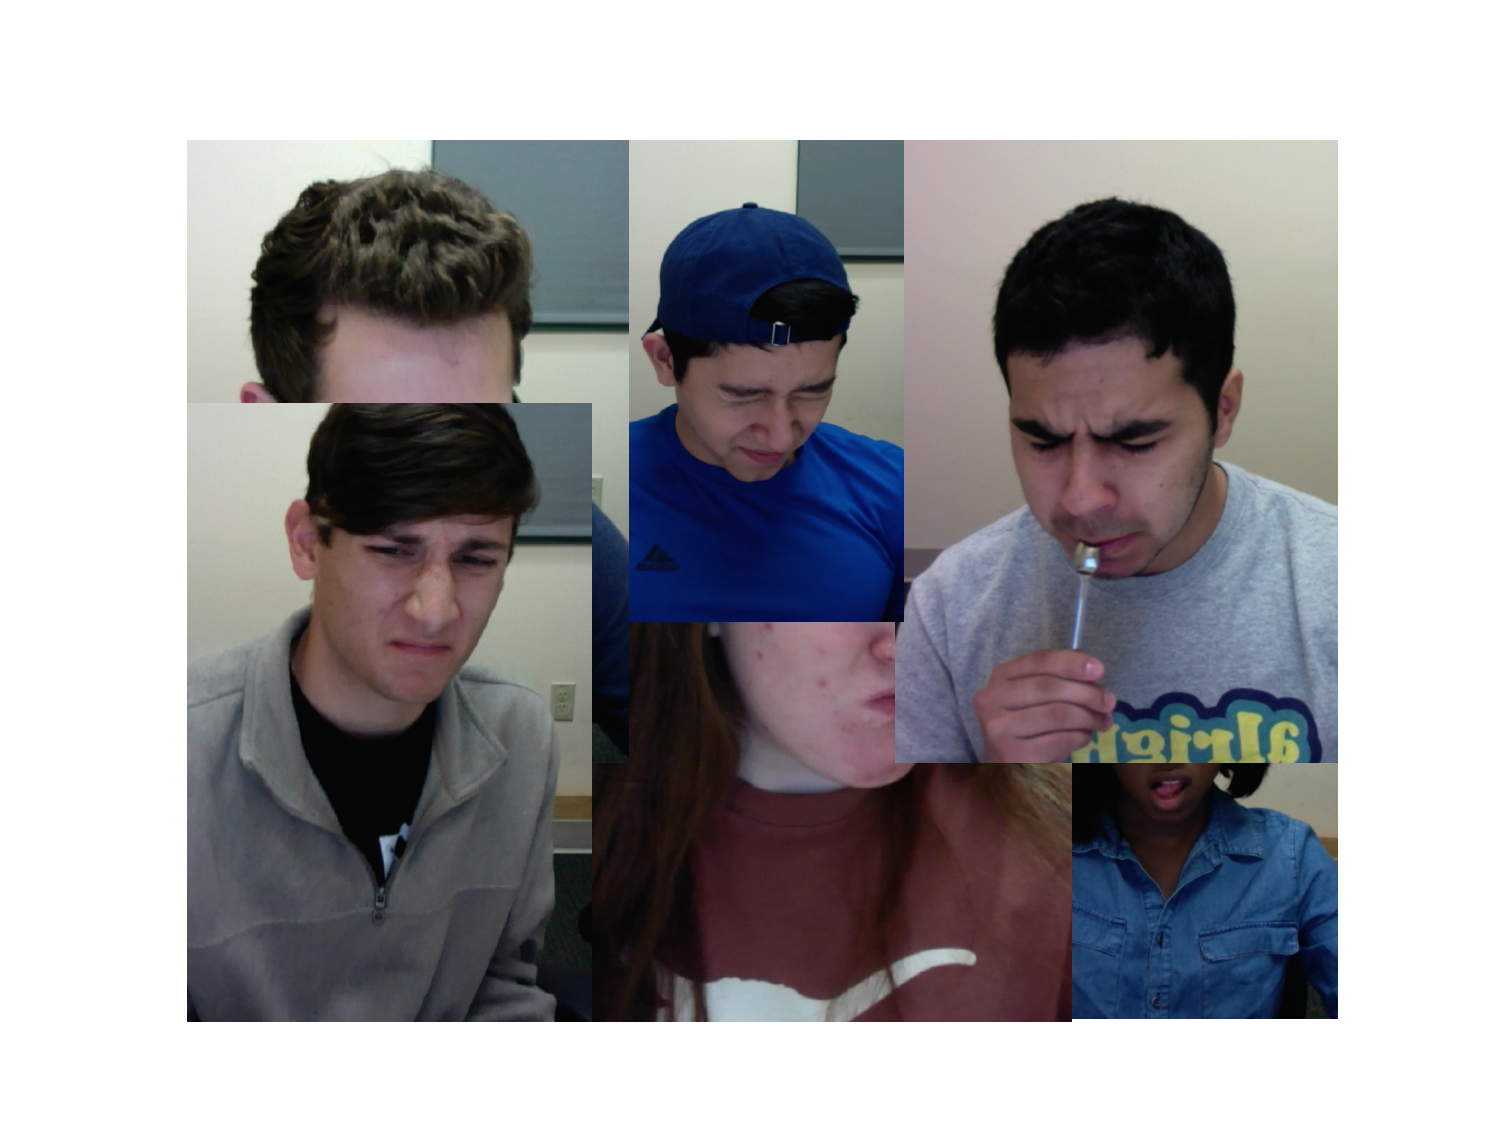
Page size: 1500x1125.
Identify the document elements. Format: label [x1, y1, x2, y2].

picture [187, 140, 1338, 1022]
